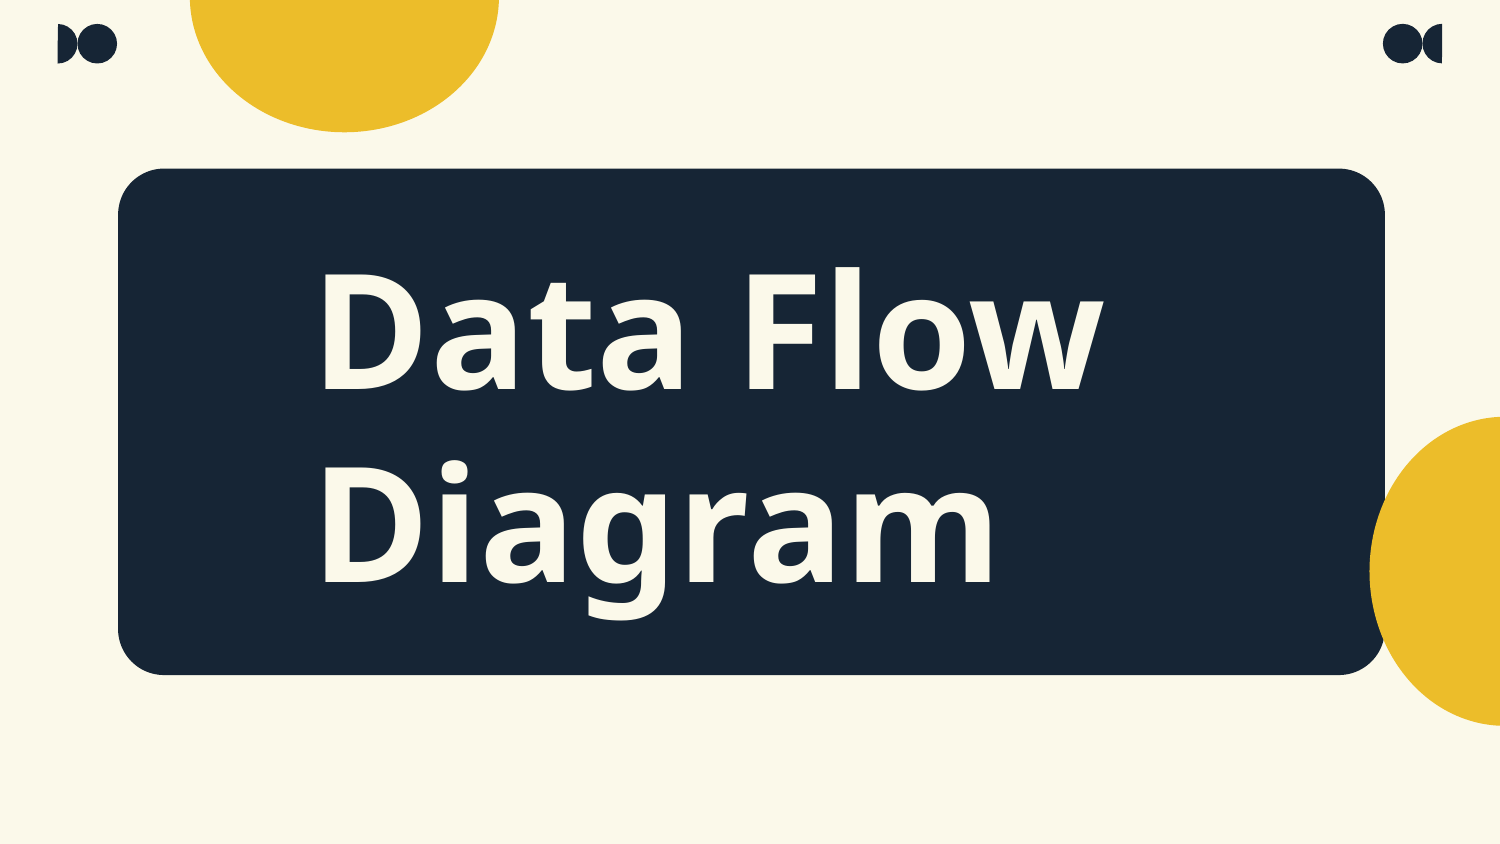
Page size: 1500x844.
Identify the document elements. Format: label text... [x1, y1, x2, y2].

title Data Flow Diagram [296, 235, 1204, 609]
